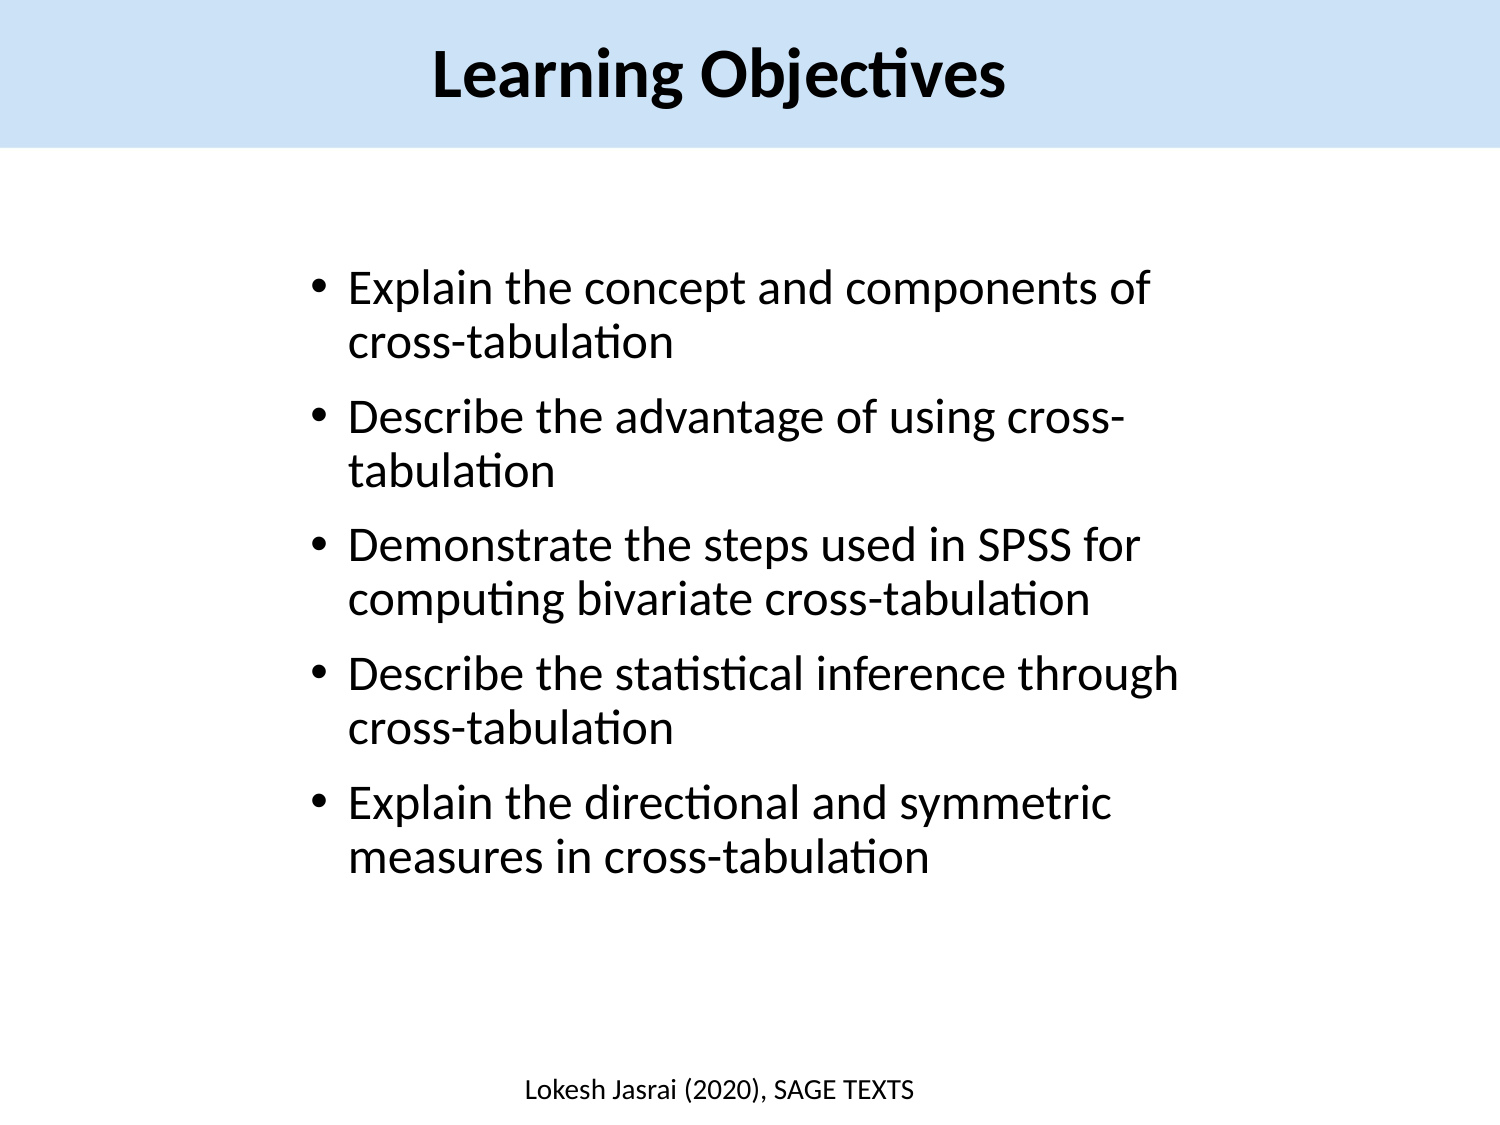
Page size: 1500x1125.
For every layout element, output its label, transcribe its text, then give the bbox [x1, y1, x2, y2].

text_box Learning Objectives [143, 29, 1296, 130]
text_box Explain the concept and components of cross-tabulation Describe the advantage of using cross-tabulation Demonstrate the steps used in SPSS for computing bivariate cross-tabulation Describe the statistical inference through cross-tabulation Explain the directional and symmetric measures in cross-tabulation [295, 253, 1272, 903]
footer Lokesh Jasrai (2020), SAGE TEXTS [452, 1063, 988, 1124]
picture [0, 0, 1500, 1125]
